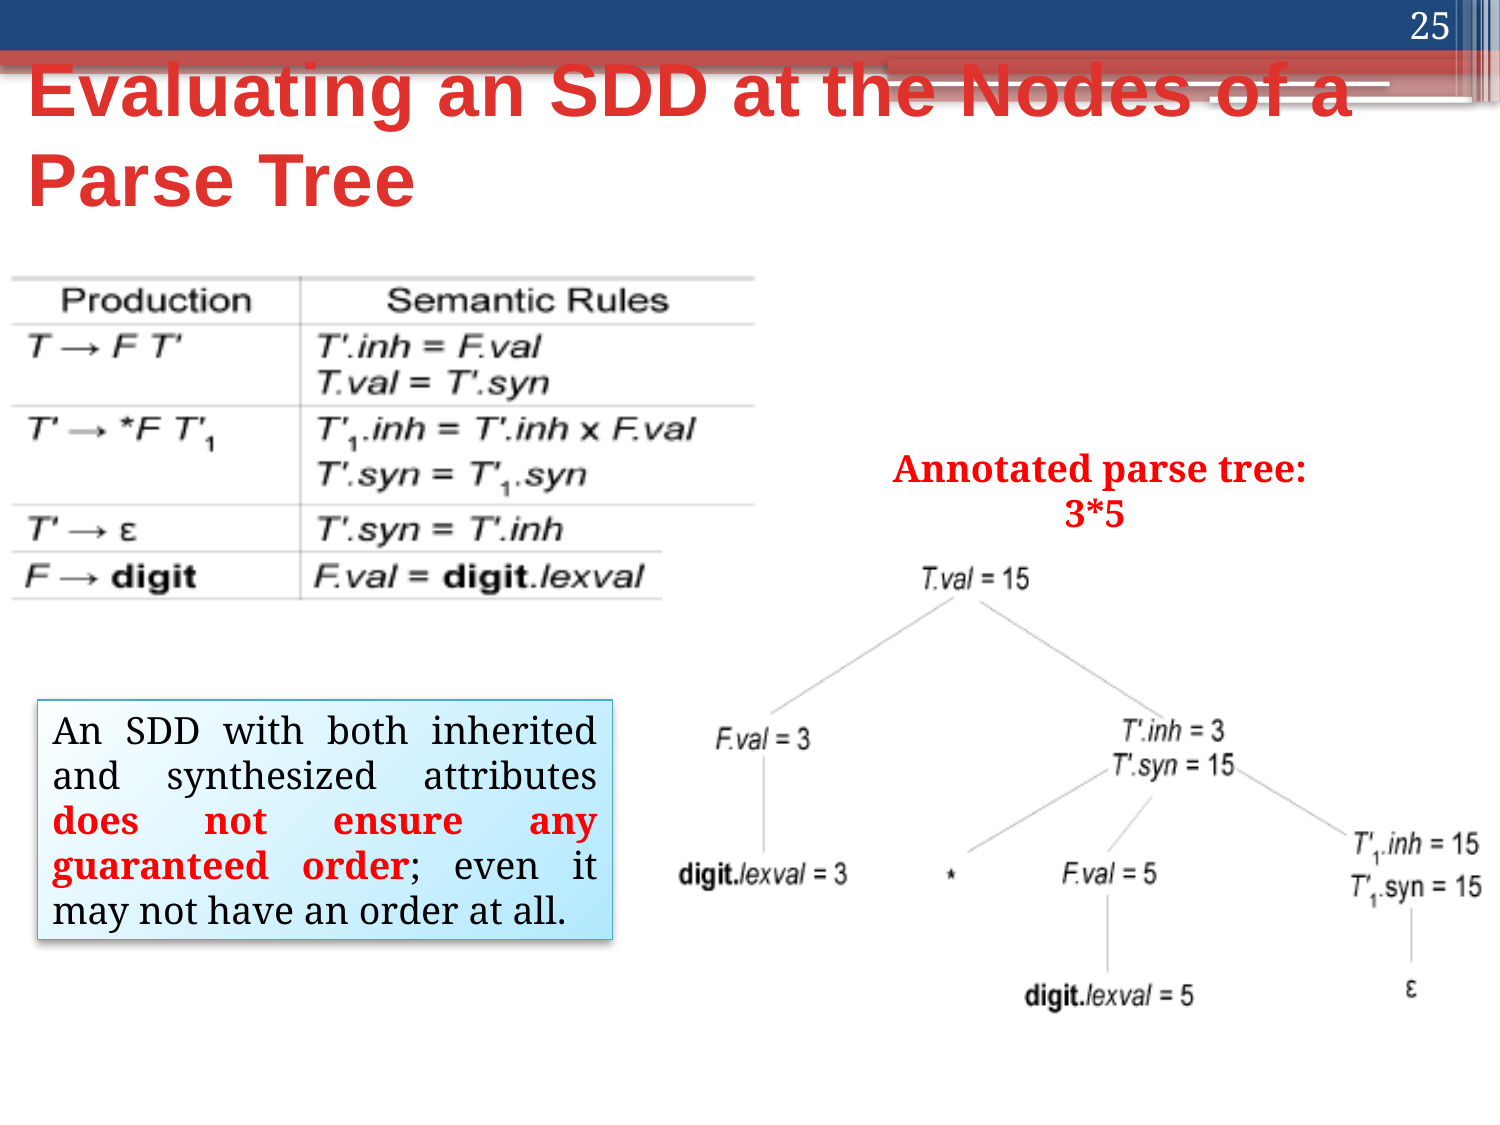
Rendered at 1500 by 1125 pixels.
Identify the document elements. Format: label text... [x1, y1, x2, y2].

text_box Annotated parse tree: 3*5 [874, 437, 1325, 543]
slide_number 25 [1341, 0, 1466, 61]
picture [8, 262, 1495, 1026]
title Evaluating an SDD at the Nodes of a Parse Tree [12, 50, 1500, 213]
text_box An SDD with both inherited and synthesized attributes does not ensure any guaranteed order; even it may not have an order at all. [37, 699, 613, 940]
